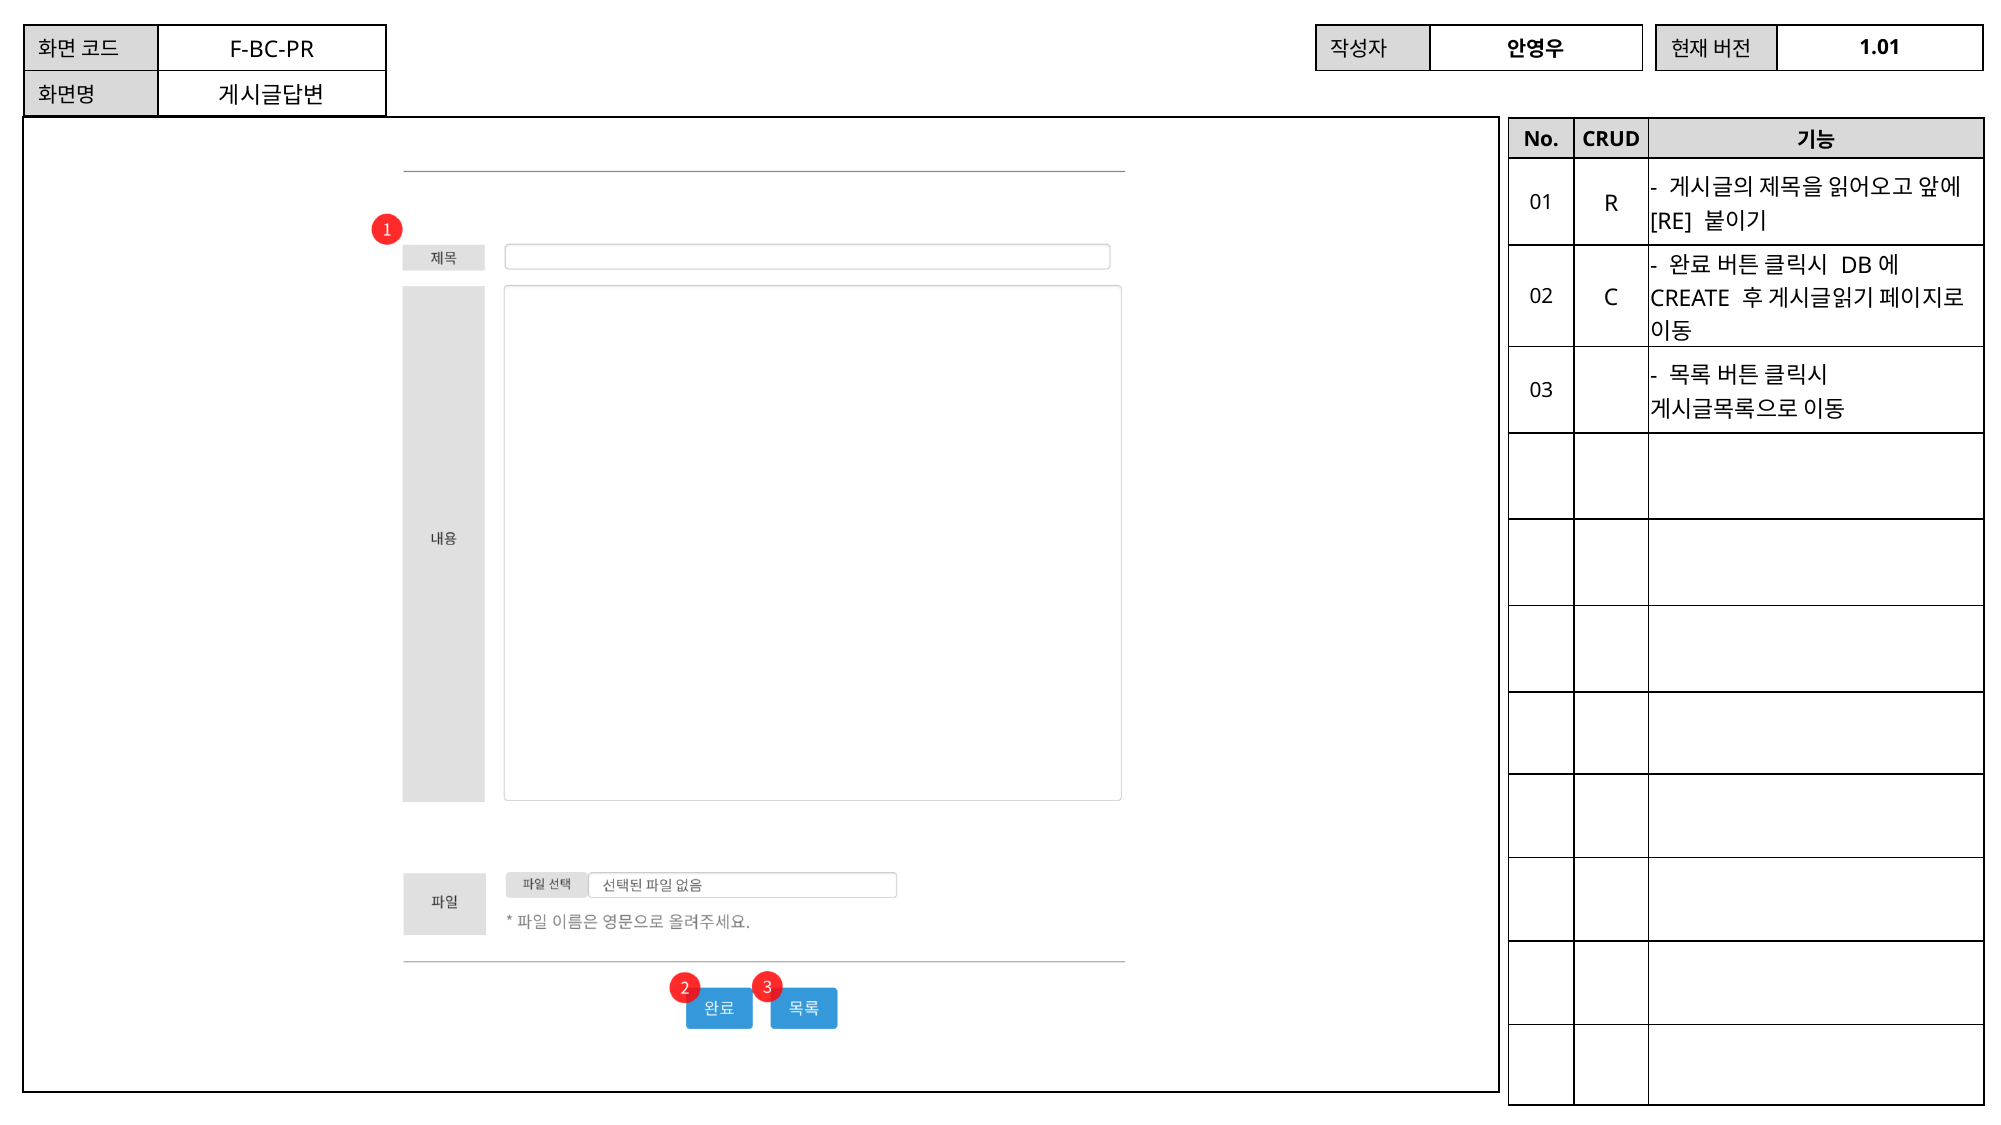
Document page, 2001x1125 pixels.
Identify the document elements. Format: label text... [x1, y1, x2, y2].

table_cell [1575, 347, 1648, 432]
table_header F-BC-PR [159, 26, 385, 70]
table_cell 화면명 [25, 71, 157, 115]
table_cell [1649, 693, 1983, 773]
table_cell C [1575, 246, 1648, 346]
table_header 작성자 [1317, 26, 1429, 70]
table_cell [1575, 520, 1648, 605]
table_cell - 목록 버튼 클릭시 게시글목록으로 이동 [1649, 347, 1983, 432]
table_cell [1649, 858, 1983, 940]
table_cell [1509, 858, 1573, 940]
table_cell R [1575, 159, 1648, 244]
table_cell [1649, 1025, 1983, 1104]
table_cell - 완료 버튼 클릭시 DB에 CREATE 후 게시글읽기 페이지로 이동 [1649, 246, 1983, 346]
table_cell [1649, 606, 1983, 691]
table_cell - 게시글의 제목을 읽어오고 앞에 [RE] 붙이기 [1649, 159, 1983, 244]
table_cell [1509, 606, 1573, 691]
table_cell 게시글답변 [159, 71, 385, 115]
table_cell [1509, 693, 1573, 773]
table_cell [1649, 942, 1983, 1024]
table_cell [1649, 520, 1983, 605]
table_cell [1575, 775, 1648, 857]
table_cell 03 [1509, 347, 1573, 432]
table_header 1.01 [1778, 26, 1982, 70]
table_cell [1575, 1025, 1648, 1104]
table_header 화면 코드 [25, 26, 157, 70]
table_cell [1509, 942, 1573, 1024]
table_cell [1575, 858, 1648, 940]
table_cell [1575, 942, 1648, 1024]
table_cell [1575, 606, 1648, 691]
table_header 안영우 [1431, 26, 1642, 70]
table_cell [1509, 1025, 1573, 1104]
table_cell [1509, 520, 1573, 605]
table_header 기능 [1649, 119, 1983, 157]
table_cell 02 [1509, 246, 1573, 346]
text_box [22, 116, 1500, 1093]
table_cell [1509, 775, 1573, 857]
table_cell [1575, 693, 1648, 773]
table_cell [1649, 434, 1983, 518]
table_cell 01 [1509, 159, 1573, 244]
table_header 현재 버전 [1657, 26, 1776, 70]
table_header No. [1509, 119, 1573, 157]
table_header CRUD [1575, 119, 1648, 157]
picture [347, 157, 1145, 1053]
table_cell [1509, 434, 1573, 518]
table_cell [1575, 434, 1648, 518]
table_cell [1649, 775, 1983, 857]
